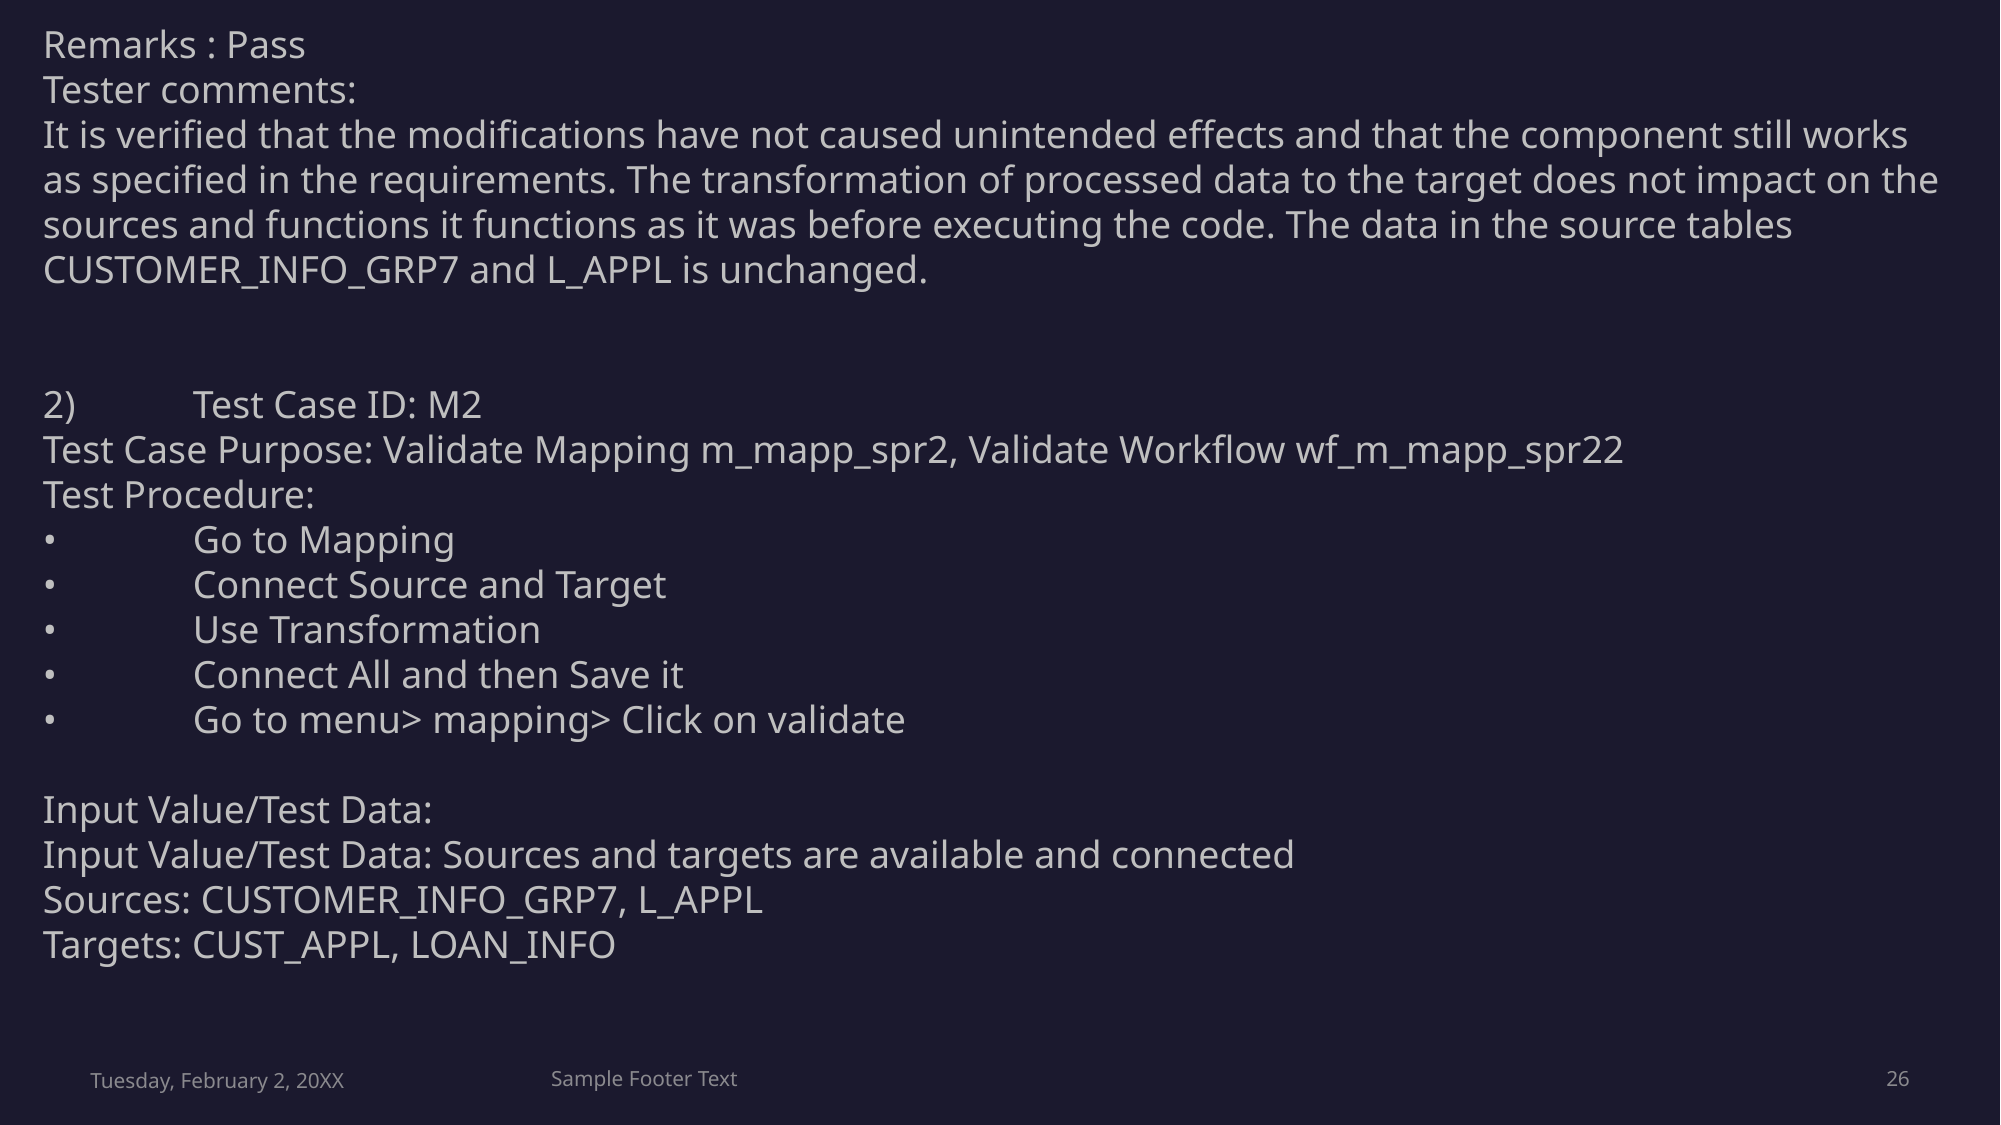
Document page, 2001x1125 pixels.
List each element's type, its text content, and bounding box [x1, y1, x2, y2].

footer Sample Footer Text [551, 1067, 1598, 1093]
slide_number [90, 1067, 522, 1093]
text_box Remarks : Pass Tester comments: It is verified that the modifications have not caused unintended effects and that the component still works as specified in the requirements. The transformation of processed data to the target does not impact on the sources and functions it functions as it was before executing the code. The data in the source tables CUSTOMER_INFO_GRP7 and L_APPL is unchanged. 2) Test Case ID: M2 Test Case Purpose: Validate Mapping m_mapp_spr2, Validate Workflow wf_m_mapp_spr22 Test Procedure: • Go to Mapping • Connect Source and Target • Use Transformation • Connect All and then Save it • Go to menu> mapping> Click on validate Input Value/Test Data: Input Value/Test Data: Sources and targets are available and connected Sources: CUSTOMER_INFO_GRP7, L_APPL Targets: CUST_APPL, LOAN_INFO [28, 14, 1972, 974]
slide_number 26 [1632, 1067, 1910, 1093]
